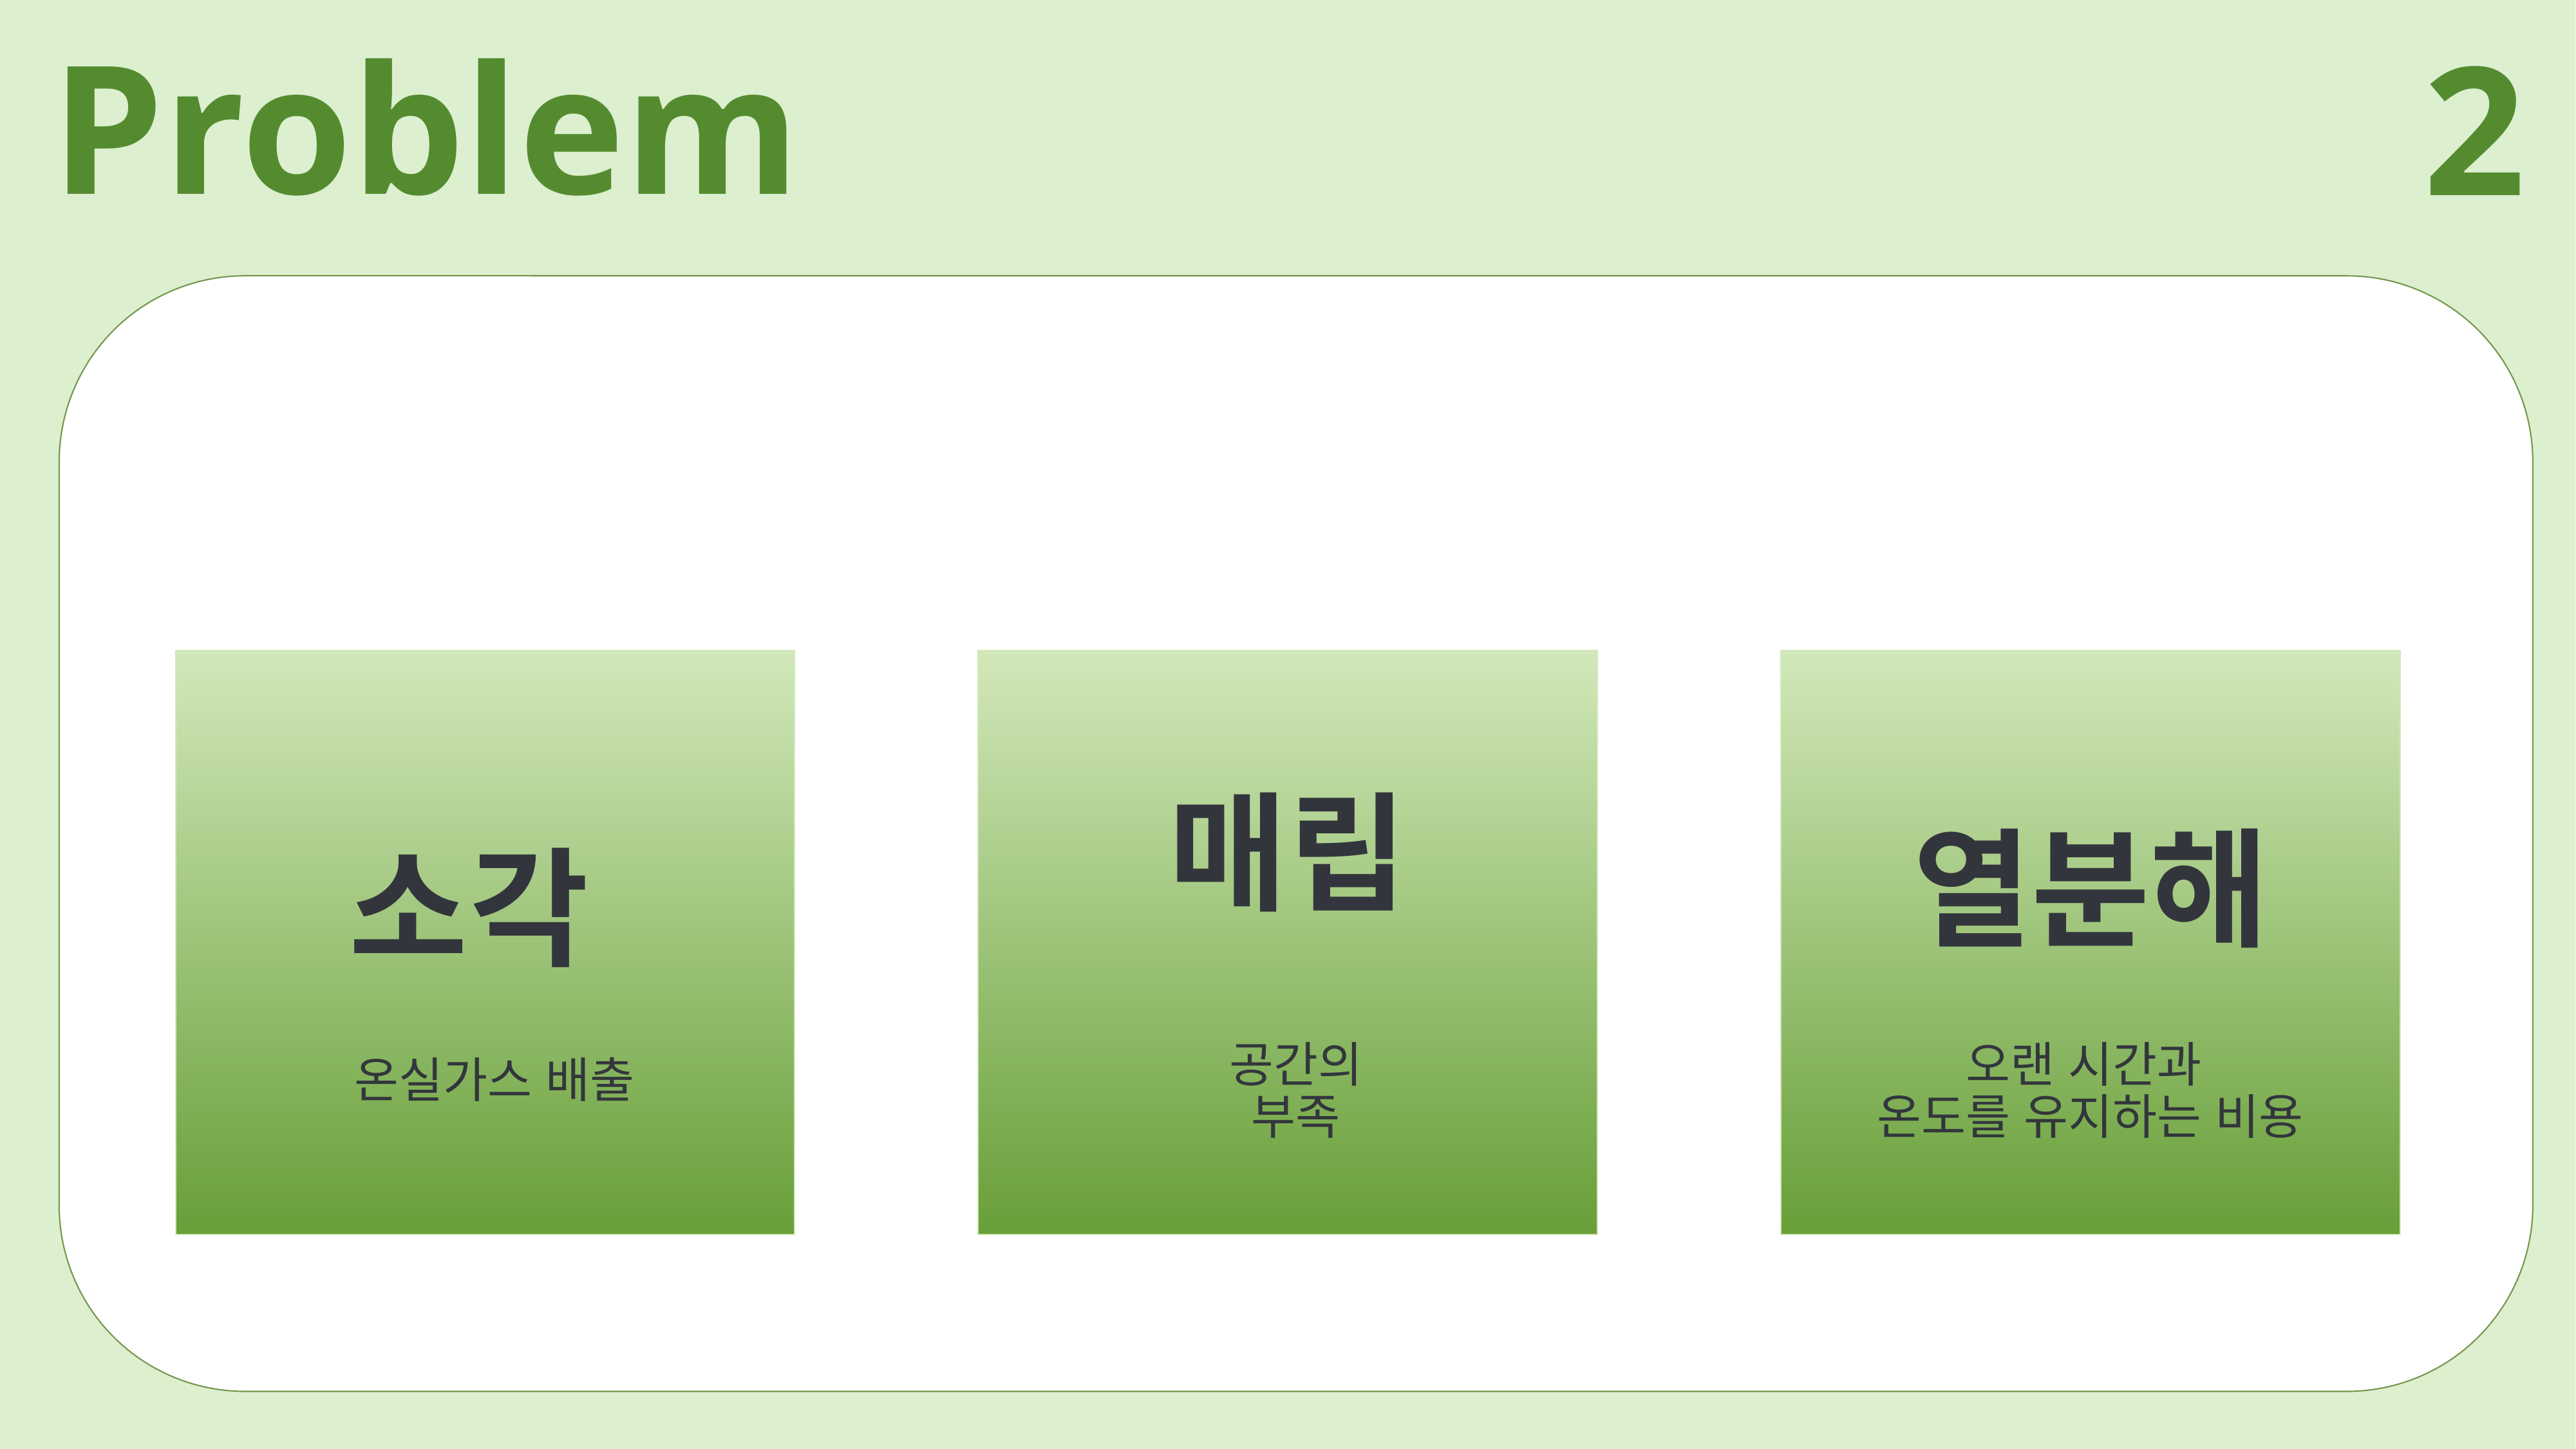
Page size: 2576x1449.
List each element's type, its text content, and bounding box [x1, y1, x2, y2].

text_box 공간의 부족 [1010, 1036, 1581, 1150]
text_box [1780, 650, 2401, 1235]
text_box 매립 [1077, 767, 1498, 931]
text_box [58, 275, 2534, 1392]
text_box 소각 [209, 750, 729, 1012]
text_box 오랜 시간과 온도를 유지하는 비용 [1805, 1035, 2376, 1150]
text_box Problem [0, 10, 972, 235]
text_box [977, 650, 1598, 1235]
text_box 온실가스 배출 [209, 1051, 780, 1113]
text_box [175, 650, 795, 1235]
text_box 2 [2374, 12, 2527, 236]
text_box 열분해 [1880, 730, 2301, 993]
